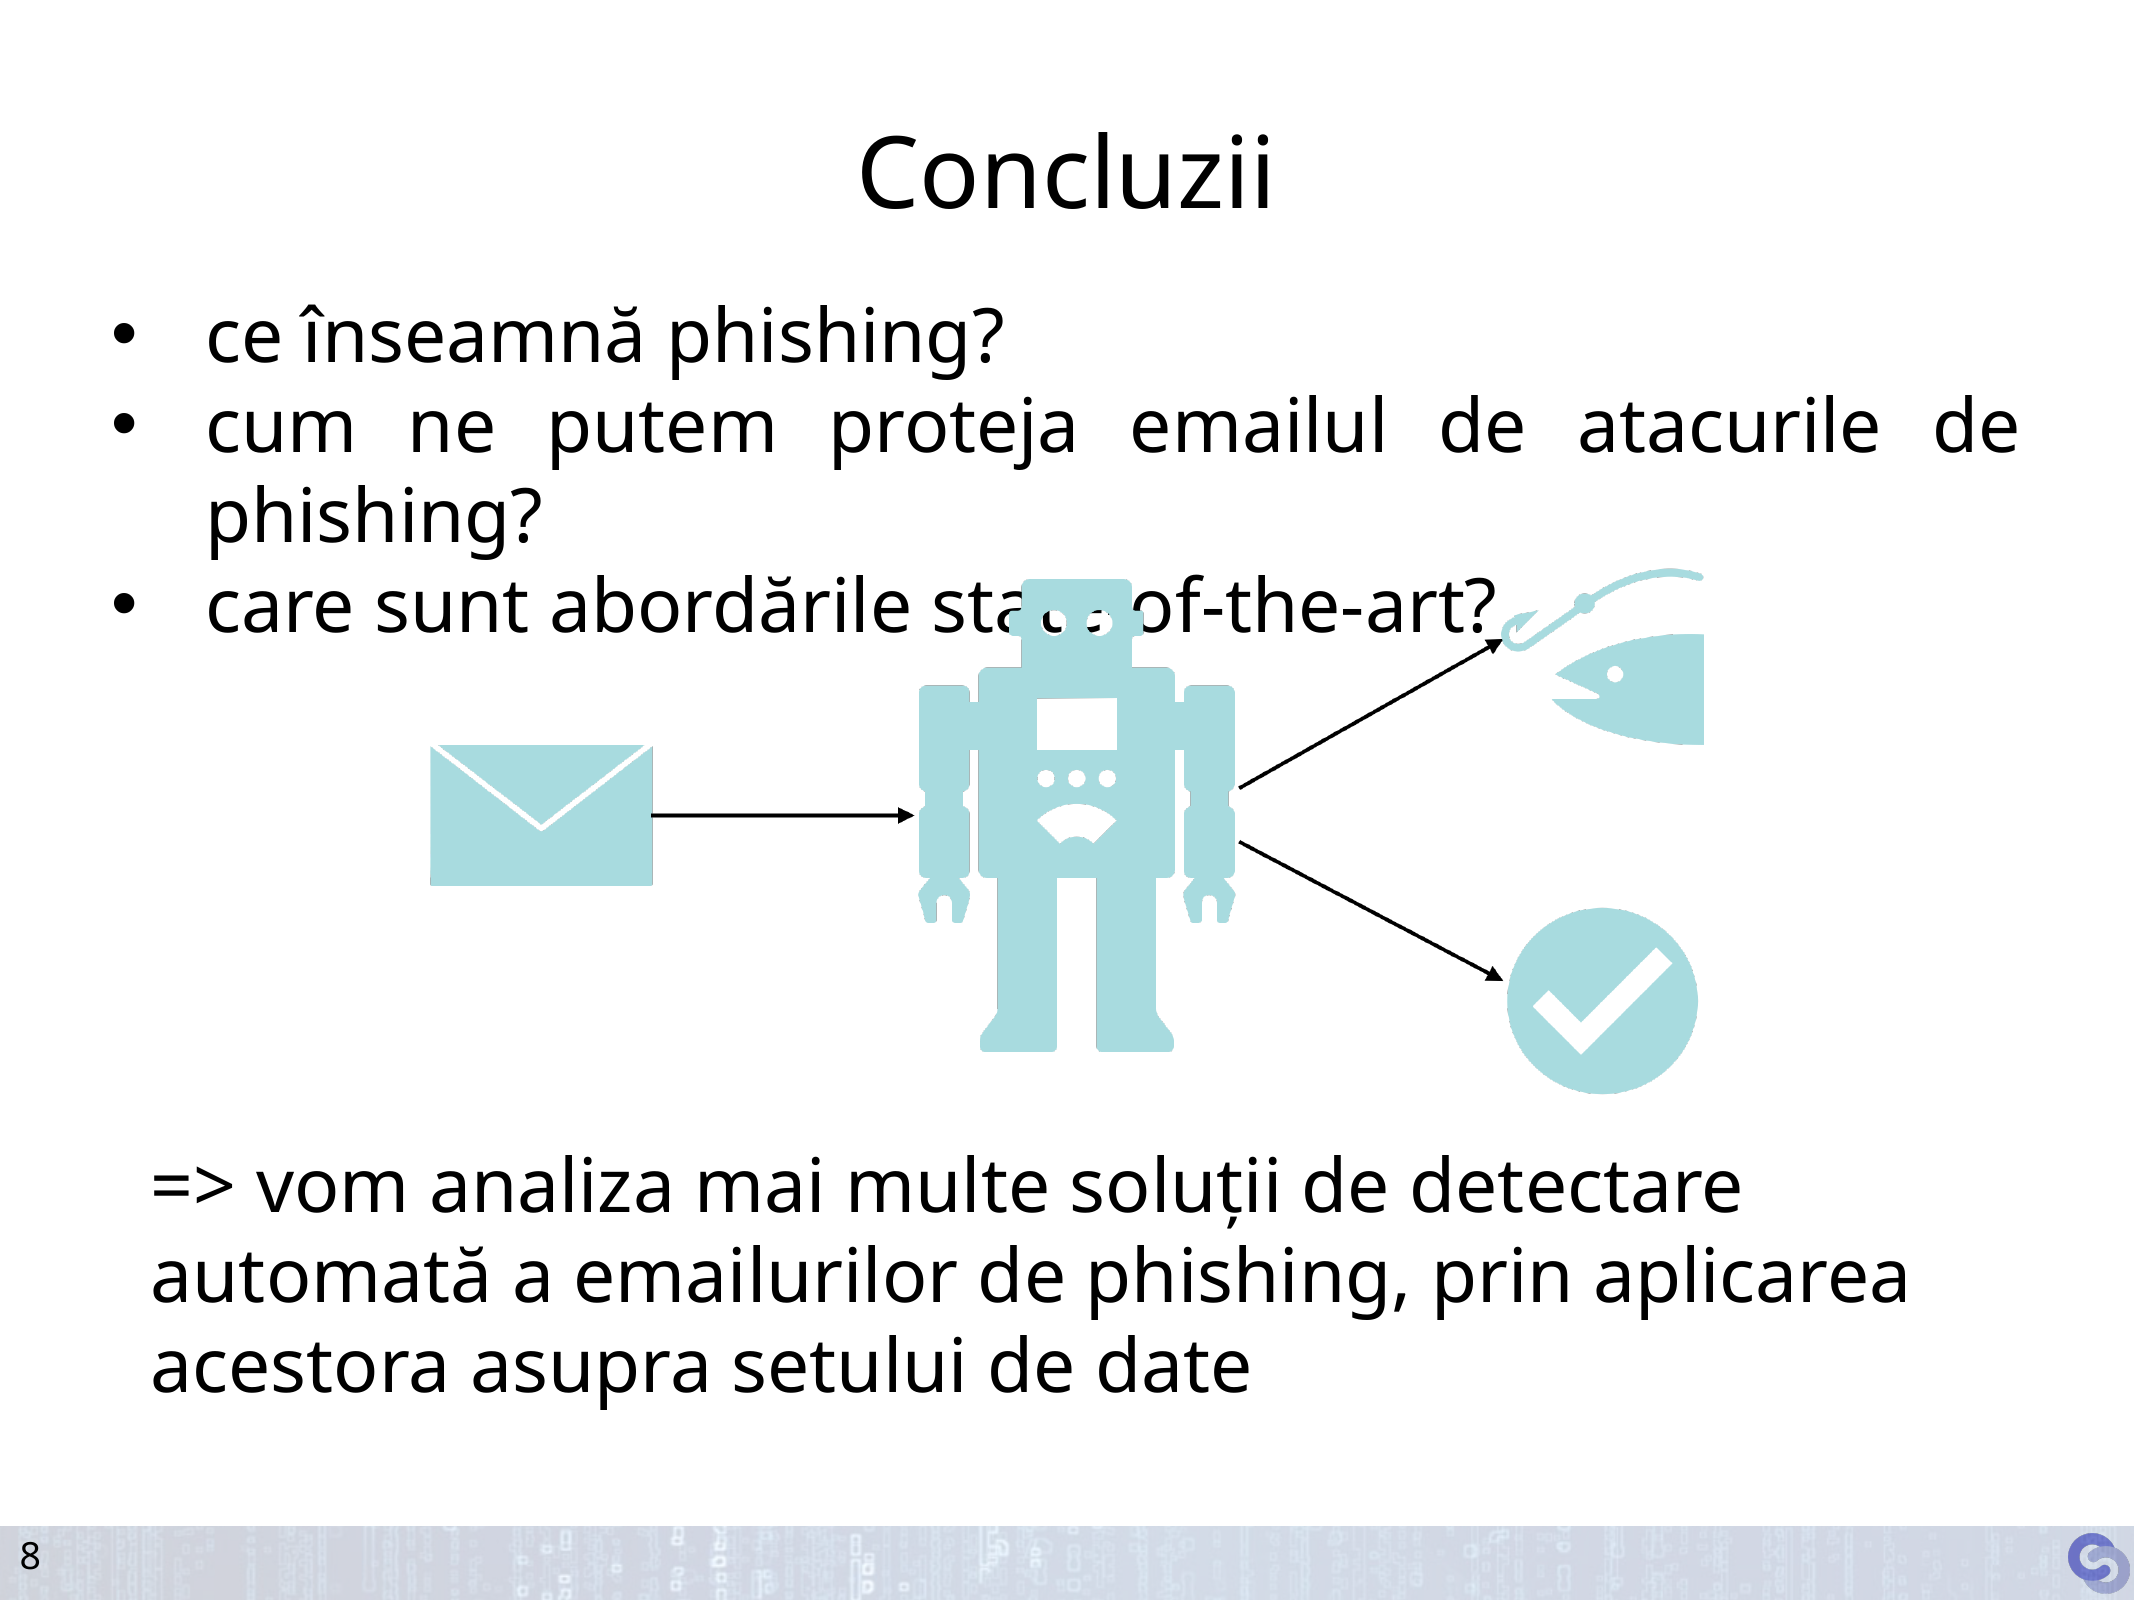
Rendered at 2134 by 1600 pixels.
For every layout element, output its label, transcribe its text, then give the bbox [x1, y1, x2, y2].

text_box Concluzii [448, 101, 1685, 229]
picture [2068, 1533, 2130, 1594]
text_box => vom analiza mai multe soluții de detectare automată a emailurilor de phishing, prin aplicarea acestora asupra setului de date [136, 1130, 2037, 1416]
slide_number 8 [9, 1531, 52, 1592]
picture [428, 567, 1705, 1096]
text_box ce înseamnă phishing? cum ne putem proteja emailul de atacurile de phishing? care sunt abordările state-of-the-art? [96, 279, 2037, 655]
